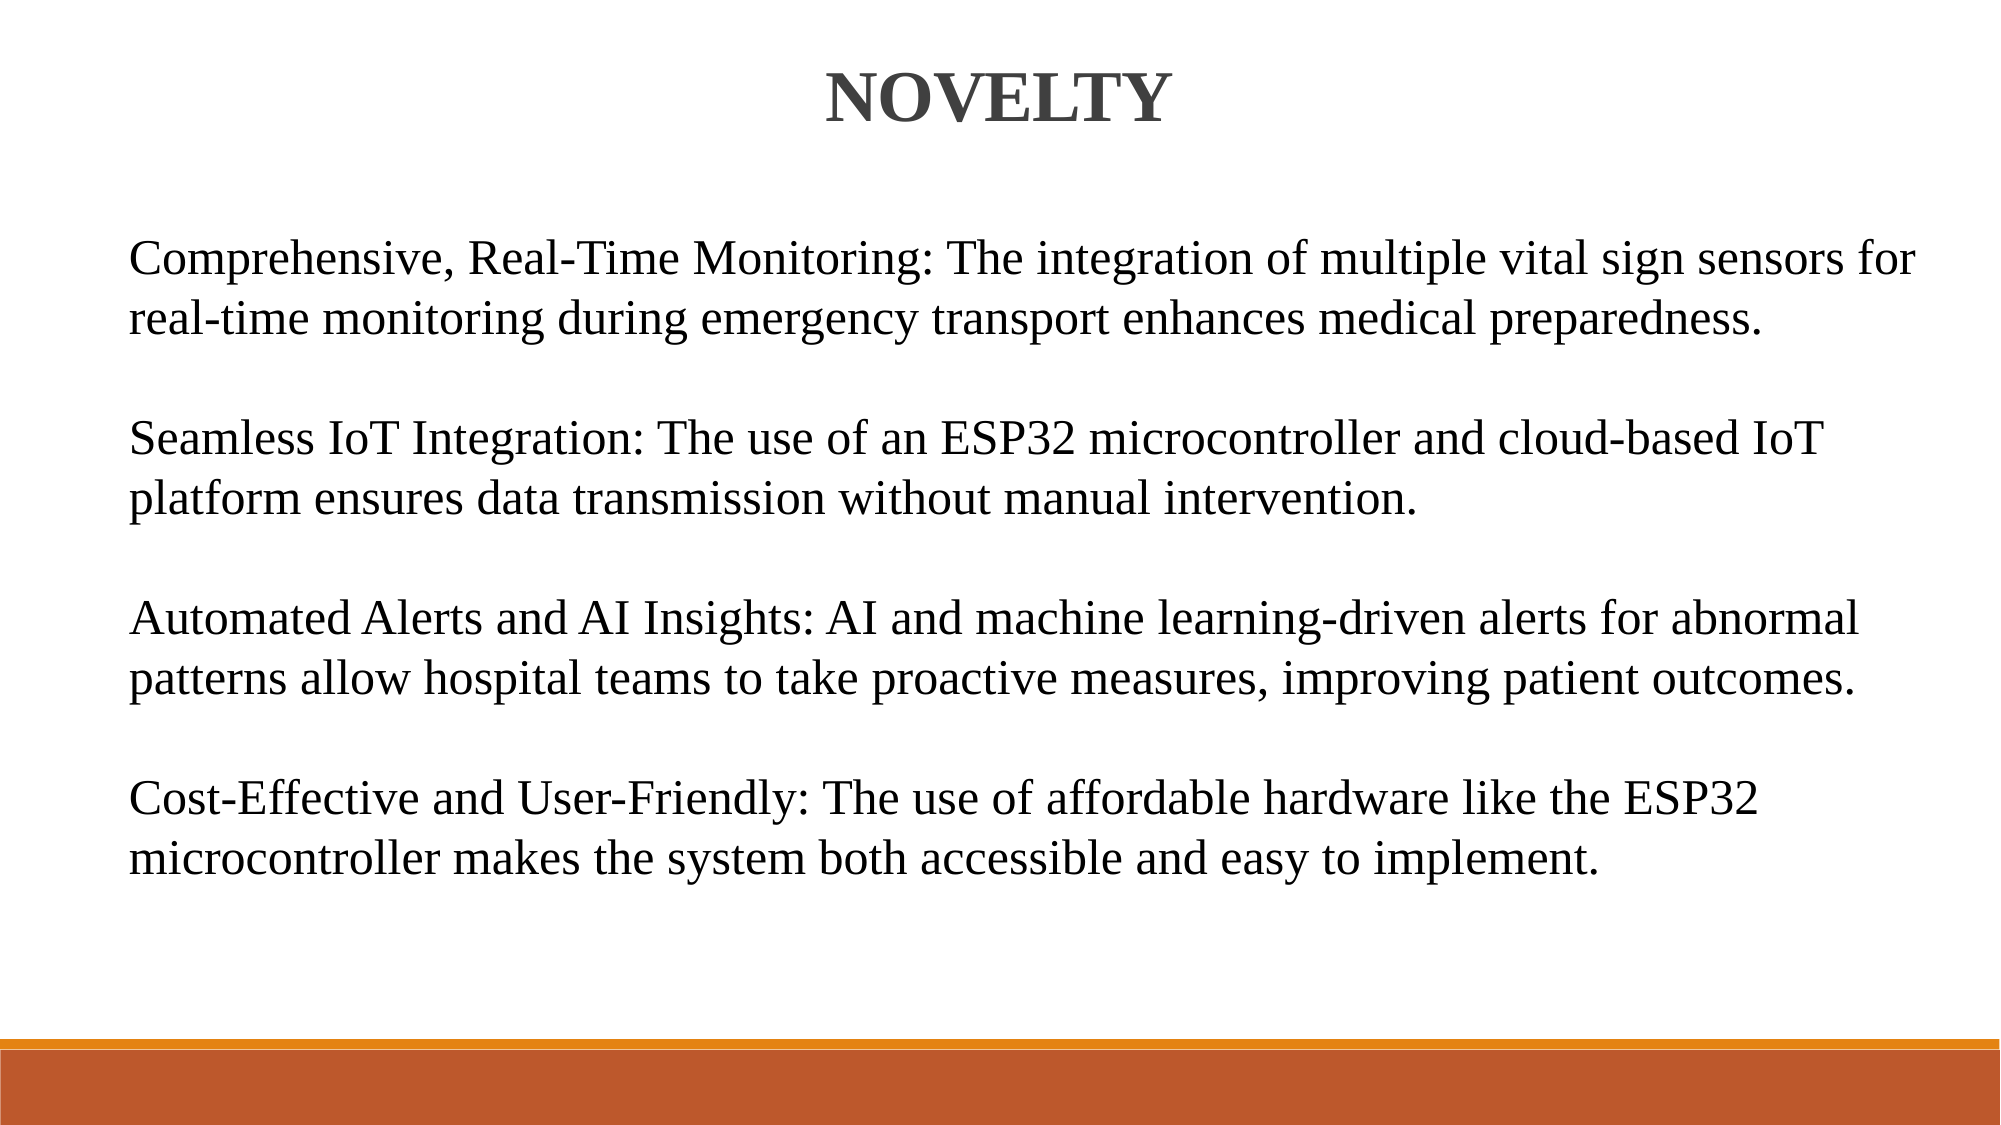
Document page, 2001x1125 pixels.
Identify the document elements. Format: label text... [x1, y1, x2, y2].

text_box Comprehensive, Real-Time Monitoring: The integration of multiple vital sign sensors for real-time monitoring during emergency transport enhances medical preparedness. Seamless IoT Integration: The use of an ESP32 microcontroller and cloud-based IoT platform ensures data transmission without manual intervention. Automated Alerts and AI Insights: AI and machine learning-driven alerts for abnormal patterns allow hospital teams to take proactive measures, improving patient outcomes. Cost-Effective and User-Friendly: The use of affordable hardware like the ESP32 microcontroller makes the system both accessible and easy to implement. [114, 217, 1944, 893]
title NOVELTY [174, 51, 1825, 145]
